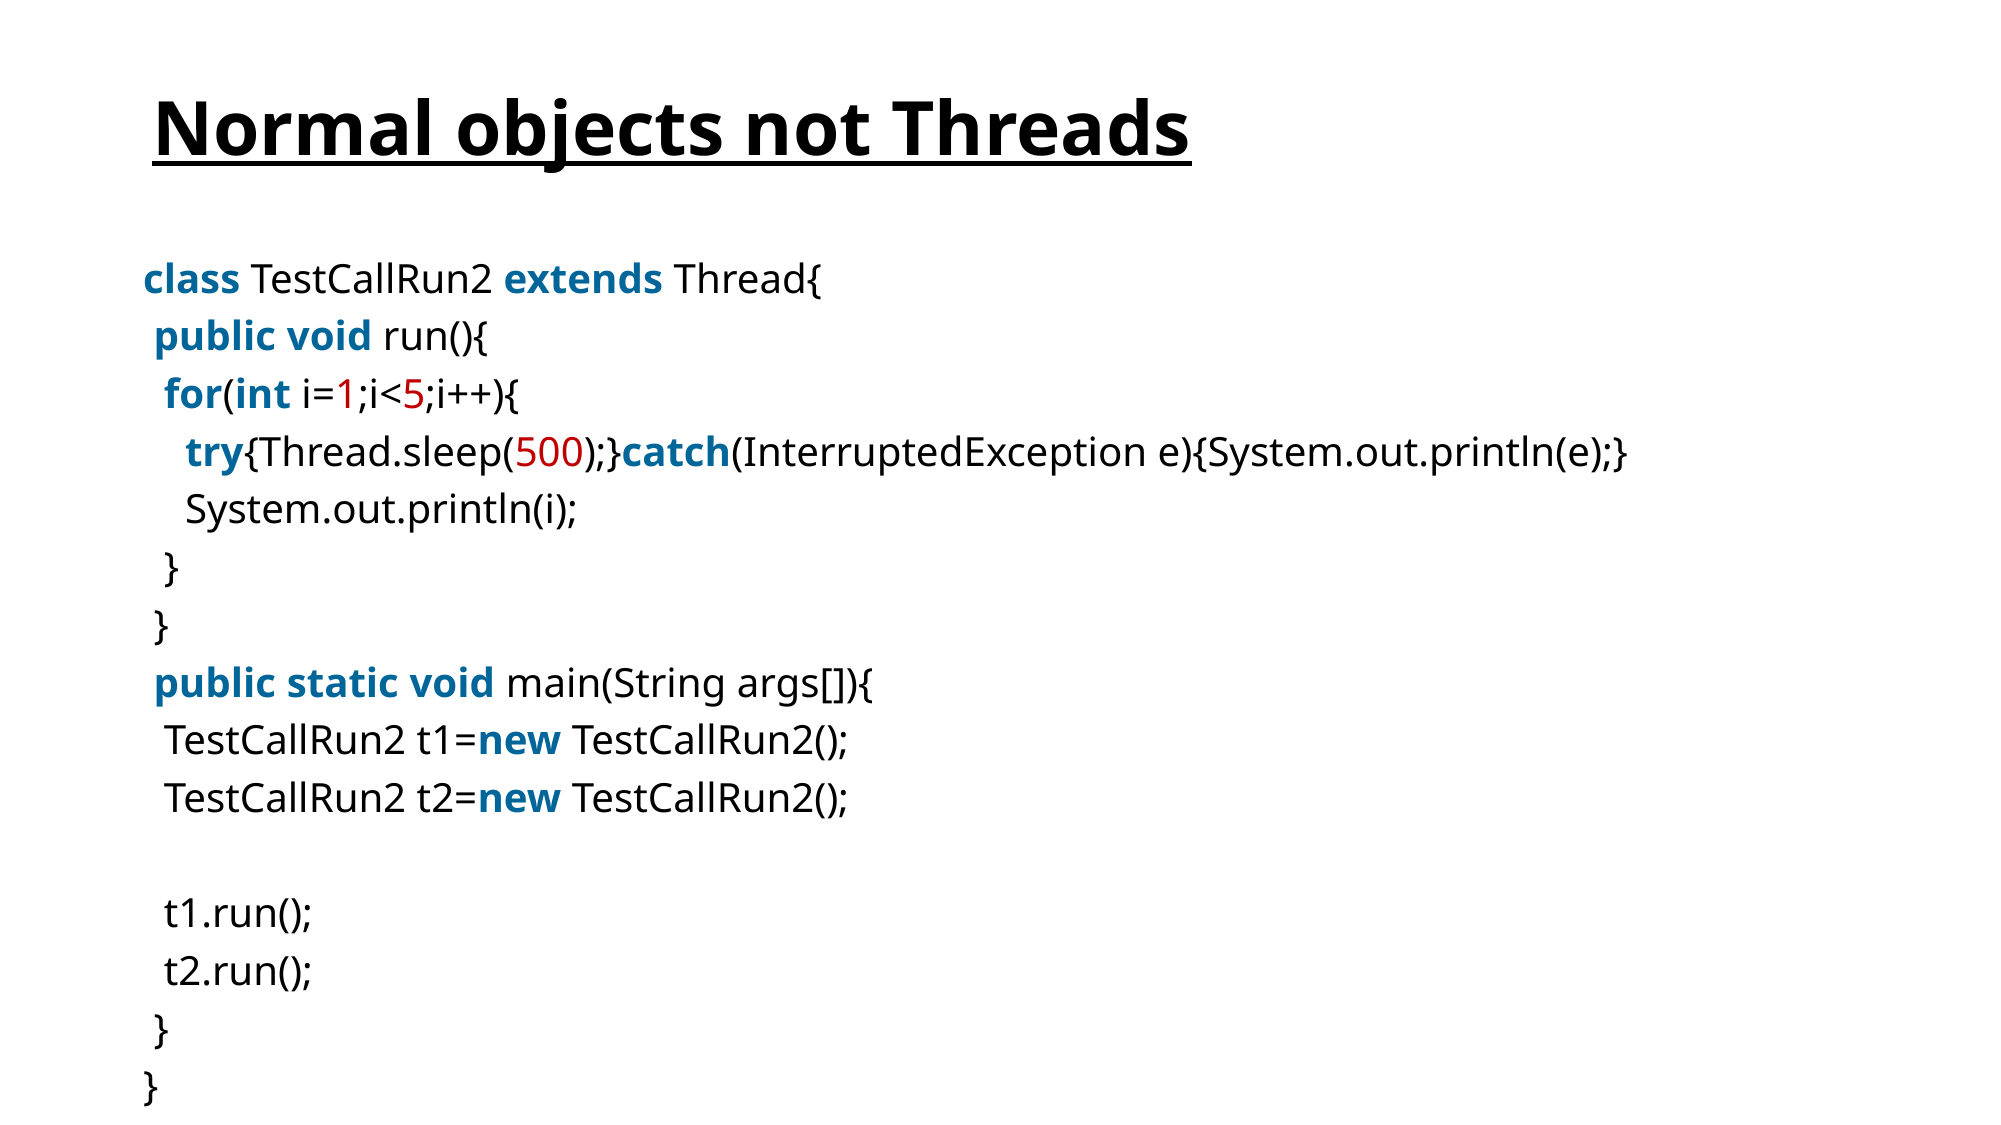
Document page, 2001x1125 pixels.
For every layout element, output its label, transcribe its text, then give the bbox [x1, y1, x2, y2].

list class TestCallRun2 extends Thread{ public void run(){ for(int i=1;i<5;i++){ try{Thread.sleep(500);}catch(InterruptedException e){System.out.println(e);} System.out.println(i); } } public static void main(String args[]){ TestCallRun2 t1=new TestCallRun2(); TestCallRun2 t2=new TestCallRun2(); t1.run(); t2.run(); } } [128, 250, 1872, 1125]
title Normal objects not Threads [137, 59, 1863, 202]
